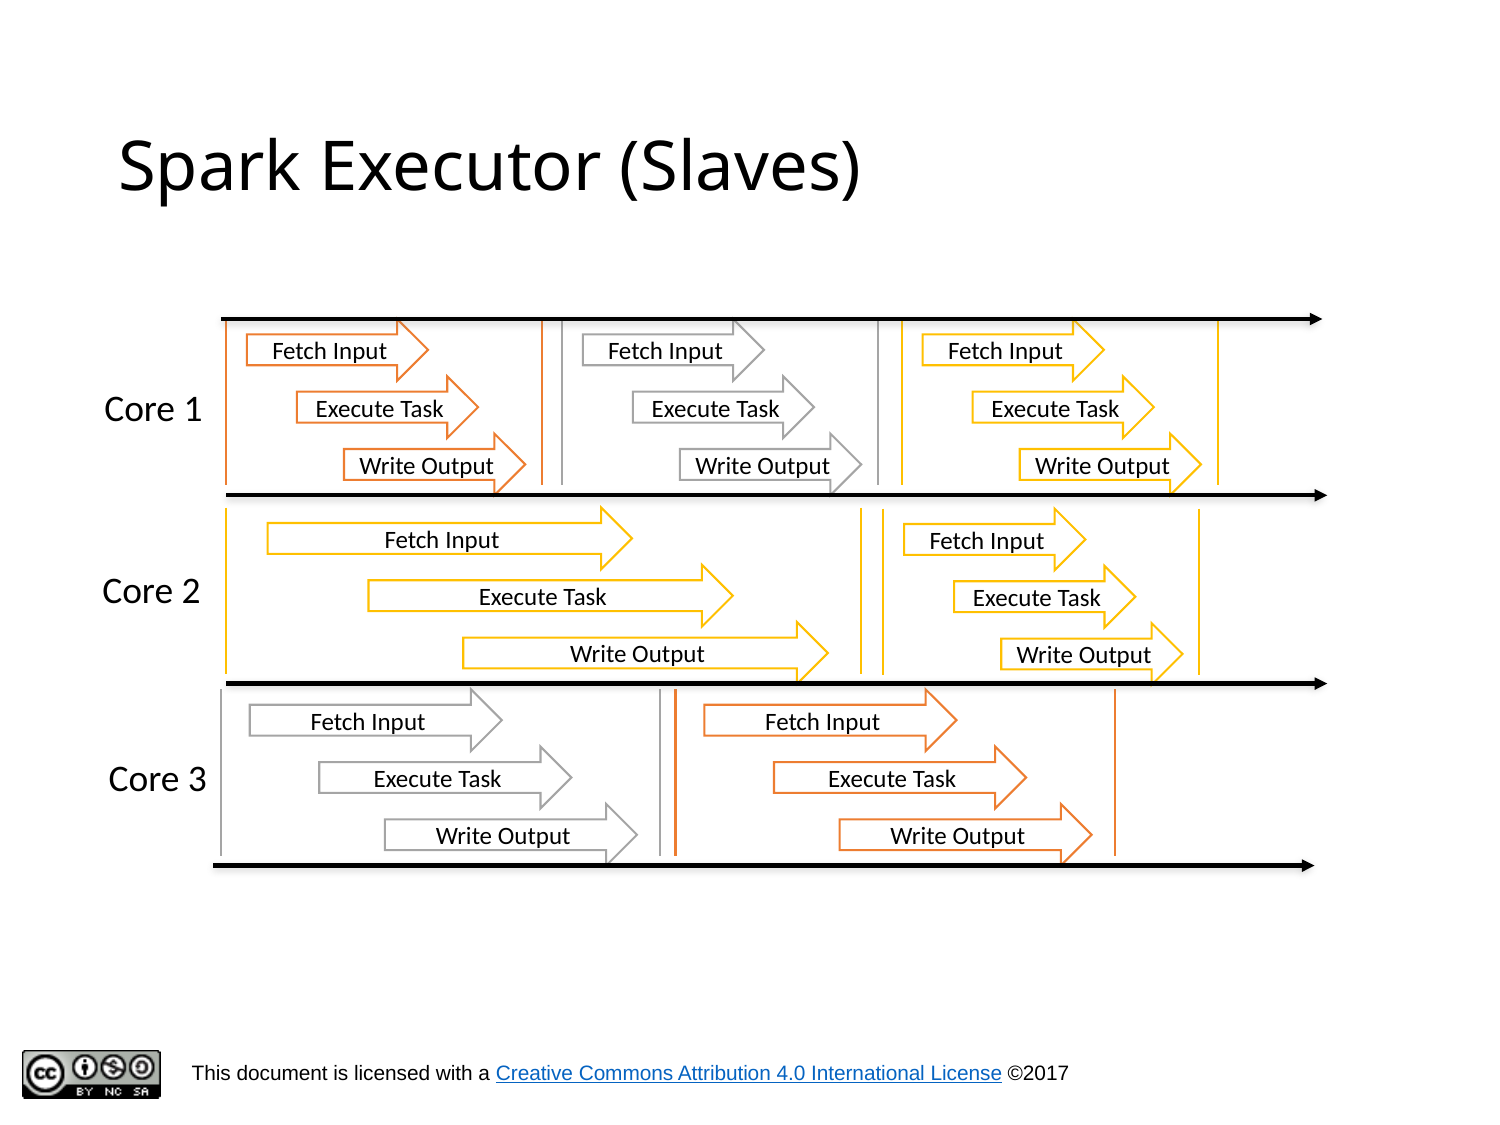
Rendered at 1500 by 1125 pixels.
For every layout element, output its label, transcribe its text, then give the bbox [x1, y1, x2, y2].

title Spark Executor (Slaves) [102, 59, 1398, 278]
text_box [561, 320, 878, 495]
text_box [901, 320, 1218, 495]
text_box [226, 320, 542, 495]
text_box Core 1 [89, 377, 226, 437]
text_box Core 2 [87, 558, 226, 619]
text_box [675, 689, 1115, 865]
picture [22, 1050, 161, 1099]
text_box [883, 508, 1200, 683]
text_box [220, 689, 661, 865]
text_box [226, 507, 862, 683]
text_box Core 3 [93, 747, 220, 807]
